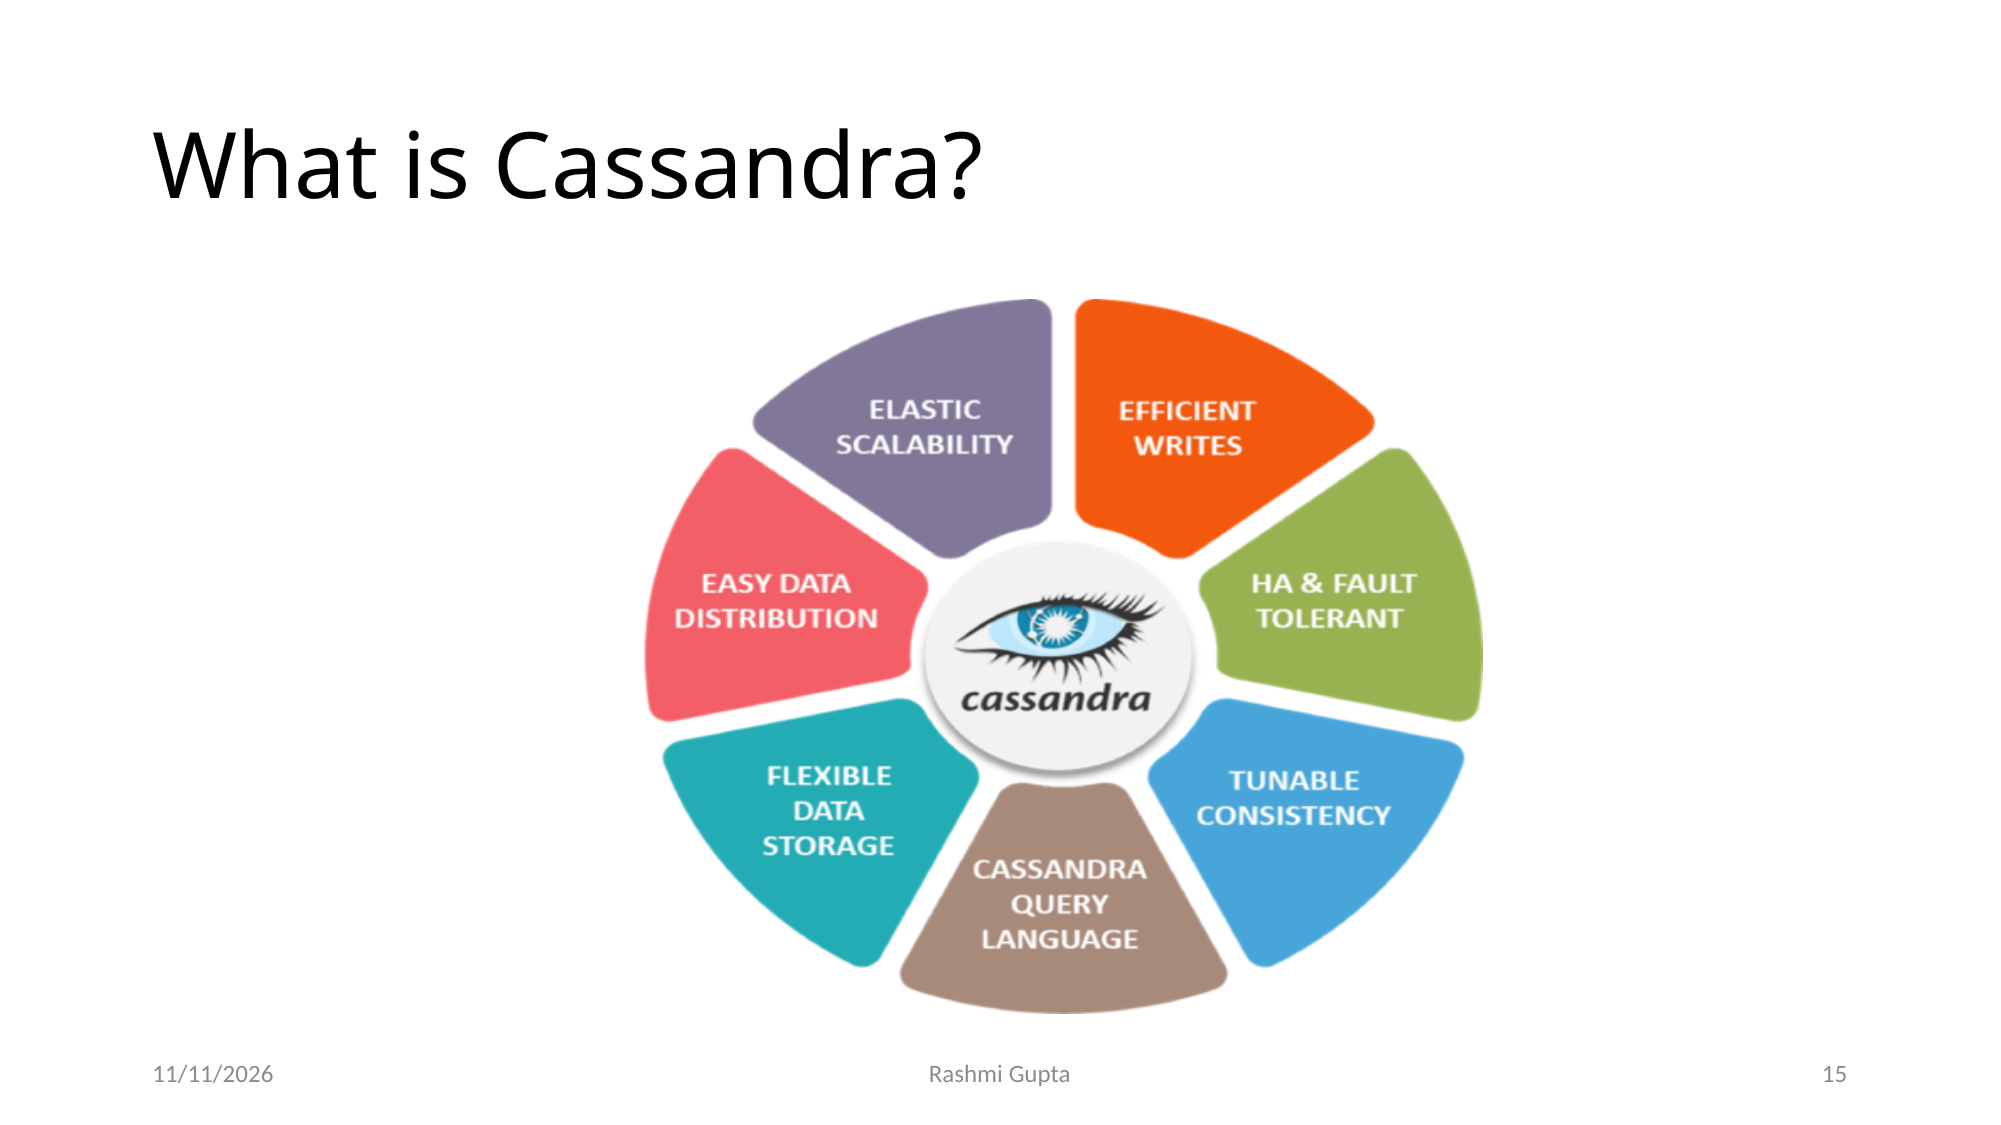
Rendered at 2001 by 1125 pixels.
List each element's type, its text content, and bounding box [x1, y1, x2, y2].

footer Rashmi Gupta [662, 1042, 1338, 1103]
slide_number 15 [1412, 1042, 1863, 1103]
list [640, 299, 1483, 1014]
title What is Cassandra? [137, 59, 1863, 278]
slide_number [137, 1042, 588, 1103]
